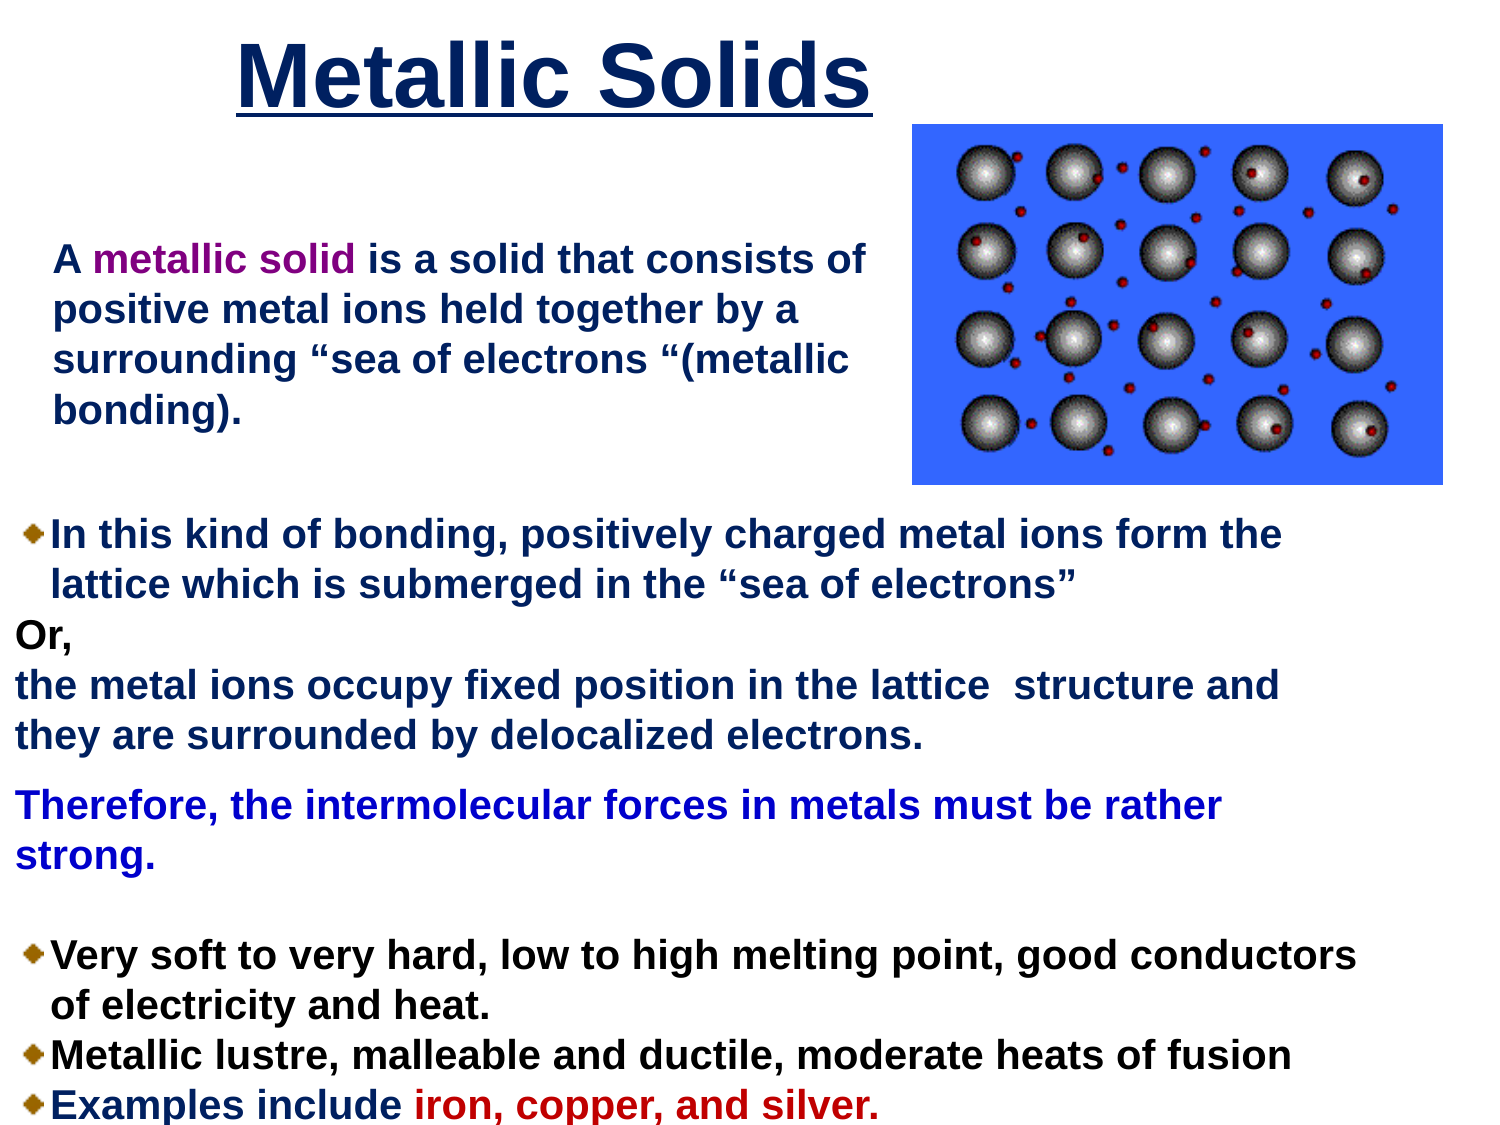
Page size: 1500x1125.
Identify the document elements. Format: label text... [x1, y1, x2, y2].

picture [14, 1087, 44, 1118]
picture [14, 1037, 44, 1068]
text_box A metallic solid is a solid that consists of positive metal ions held together by a surrounding “sea of electrons “(metallic bonding). [37, 224, 900, 440]
text_box Metallic Solids [92, 8, 1017, 134]
picture [912, 124, 1443, 486]
picture [14, 937, 44, 967]
text_box In this kind of bonding, positively charged metal ions form the lattice which is submerged in the “sea of electrons” Or, the metal ions occupy fixed position in the lattice structure and they are surrounded by delocalized electrons. Therefore, the intermolecular forces in metals must be rather strong. Very soft to very hard, low to high melting point, good conductors of electricity and heat. Metallic lustre, malleable and ductile, moderate heats of fusion Examples include iron, copper, and silver. [0, 499, 1375, 1125]
picture [14, 517, 44, 547]
